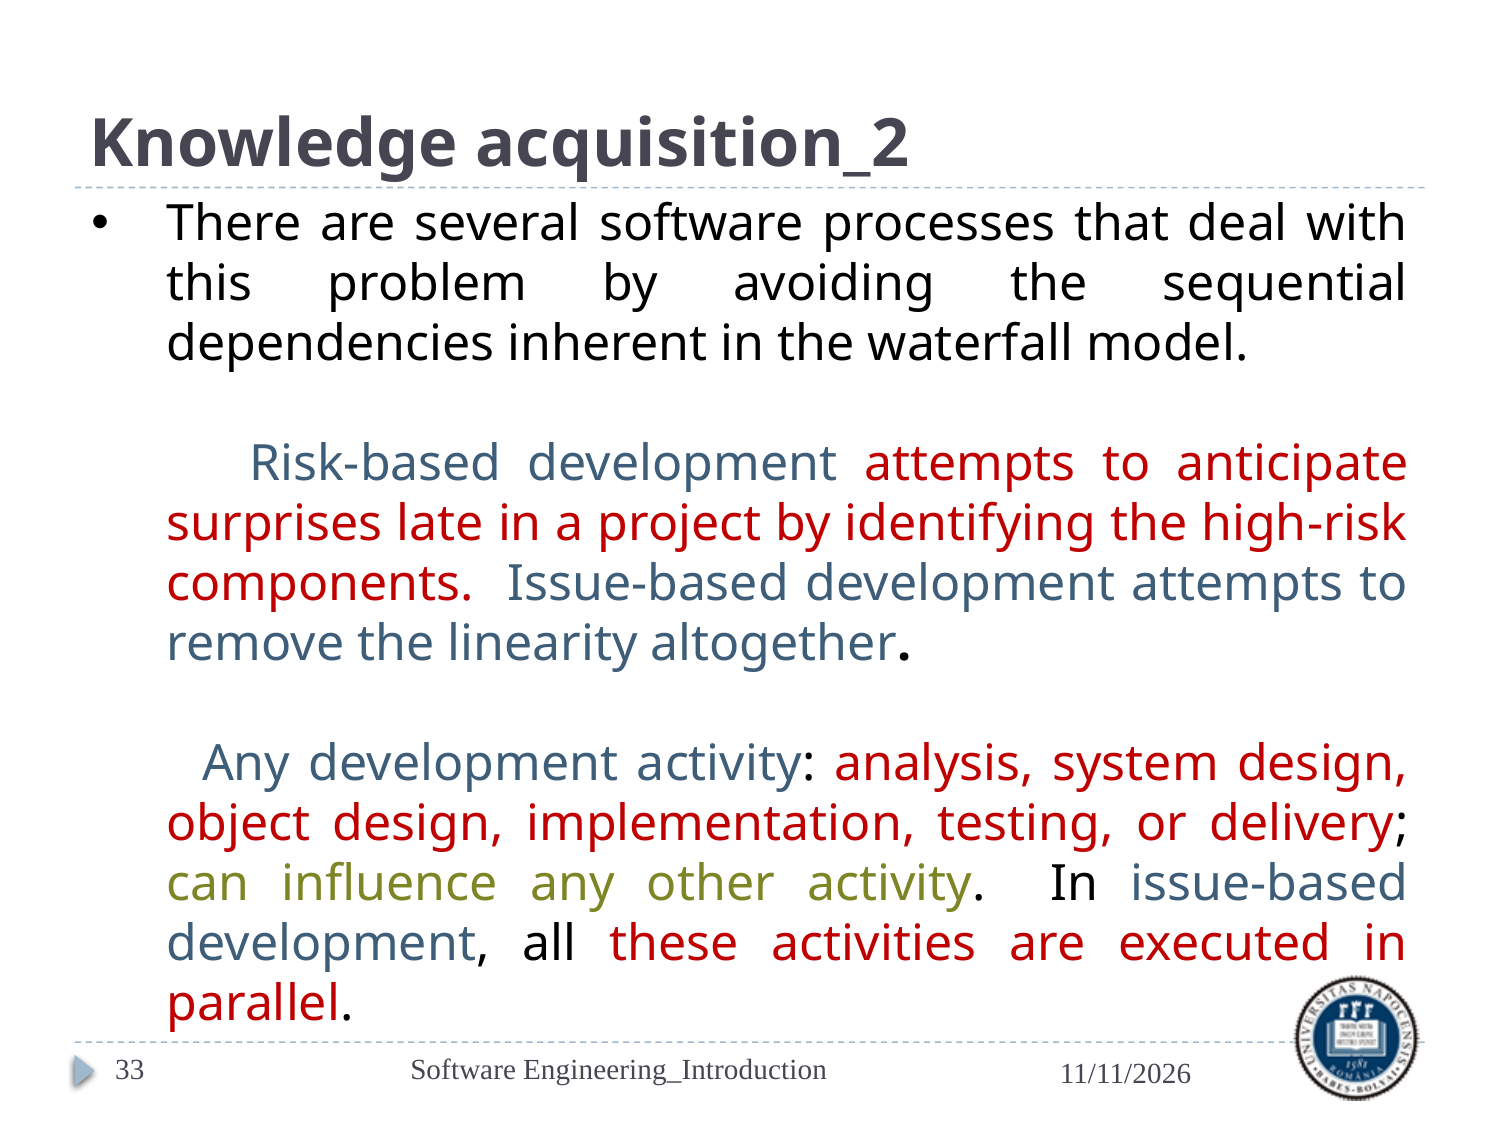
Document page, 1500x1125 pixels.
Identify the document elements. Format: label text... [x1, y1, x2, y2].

picture [1293, 1039, 1420, 1046]
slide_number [1045, 1046, 1421, 1107]
slide_number 33 [100, 1042, 313, 1103]
footer Software Engineering_Introduction [395, 1042, 1051, 1103]
title Knowledge acquisition_2 [75, 37, 1425, 188]
text_box There are several software processes that deal with this problem by avoiding the sequential dependencies inherent in the waterfall model. Risk-based development attempts to anticipate surprises late in a project by identifying the high-risk components. Issue-based development attempts to remove the linearity altogether. Any development activity: analysis, system design, object design, implementation, testing, or delivery; can influence any other activity. In issue-based development, all these activities are executed in parallel. [76, 183, 1424, 1039]
